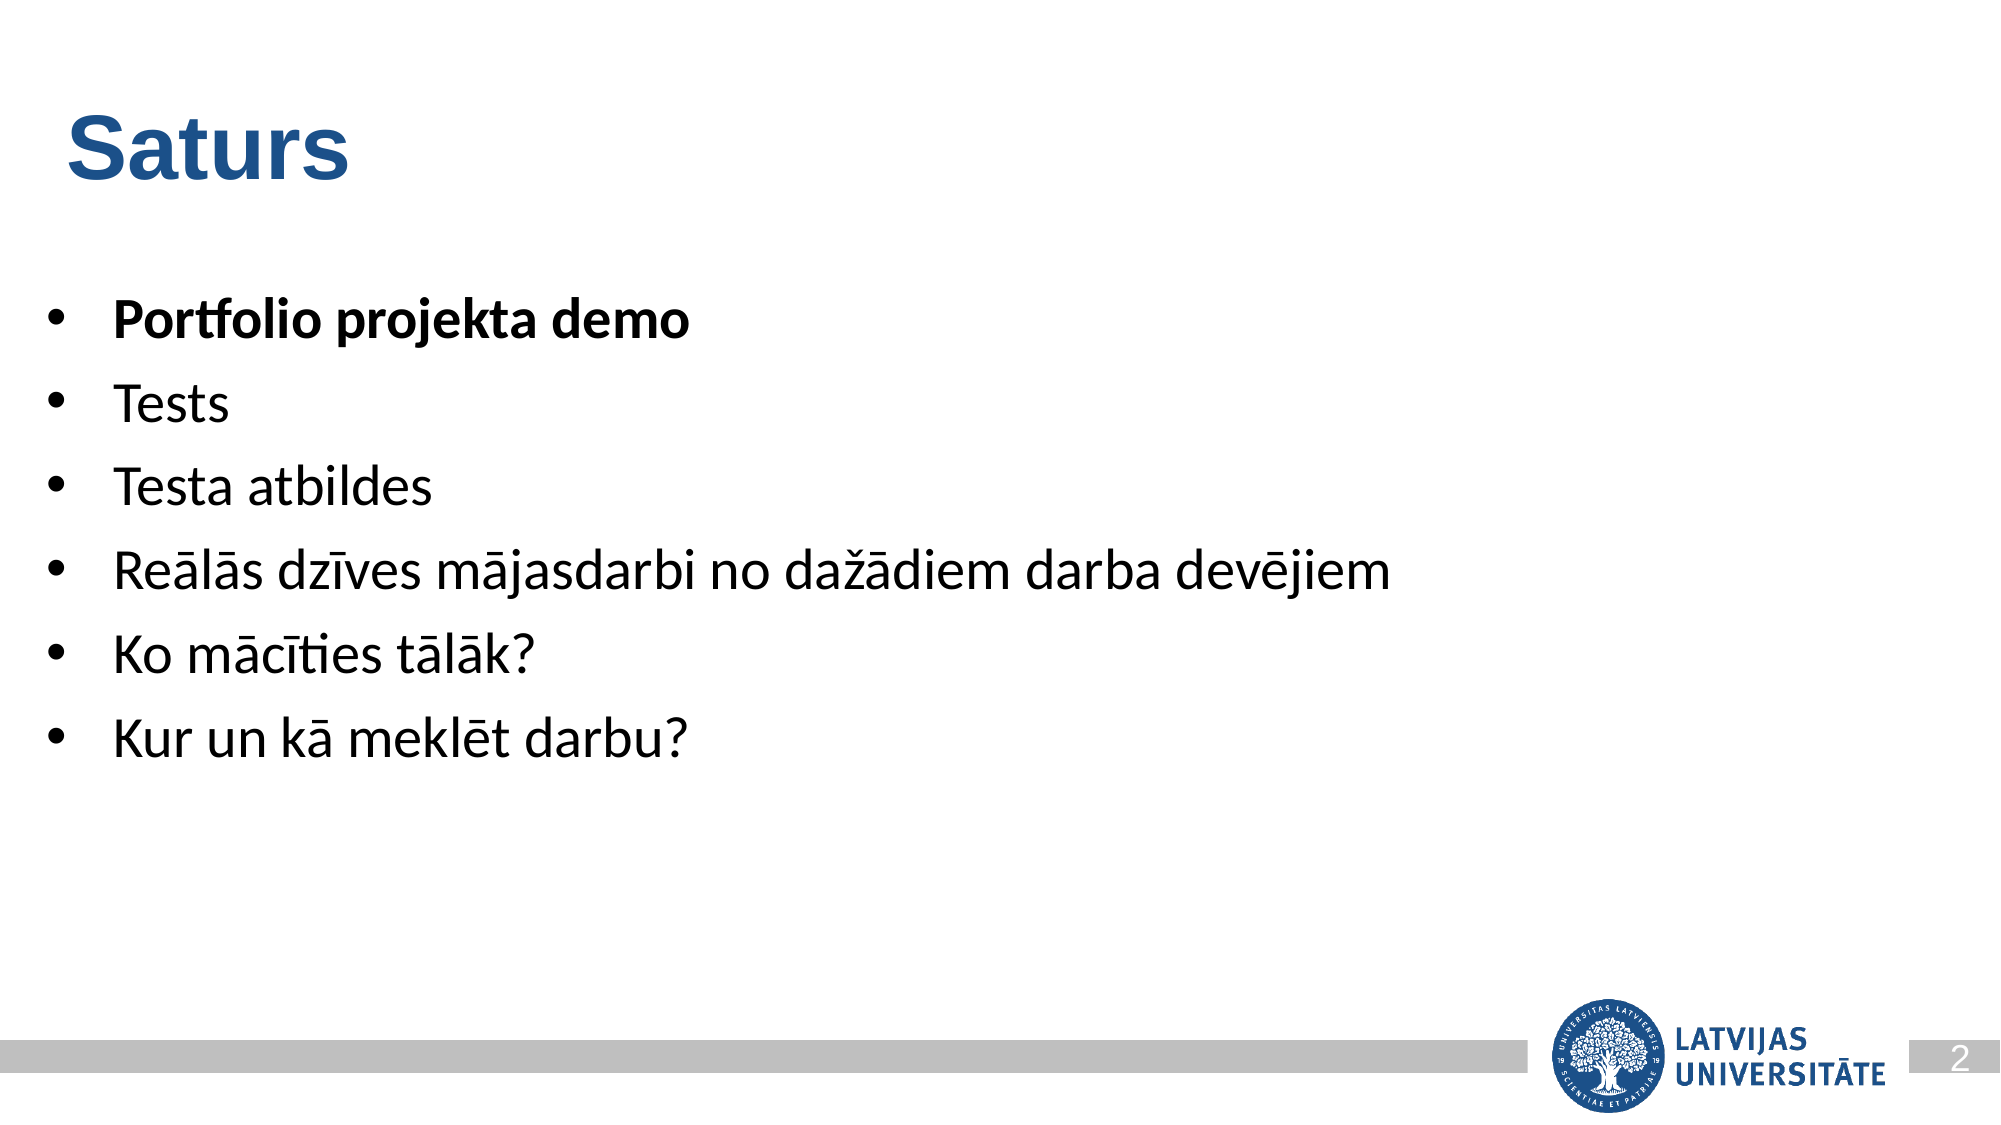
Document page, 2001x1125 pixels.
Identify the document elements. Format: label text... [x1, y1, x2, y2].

text_box 2 [1910, 1026, 2000, 1081]
picture [1552, 999, 1885, 1113]
list Portfolio projekta demo Tests Testa atbildes Reālās dzīves mājasdarbi no dažādiem darba devējiem Ko mācīties tālāk? Kur un kā meklēt darbu? [23, 280, 1974, 804]
title Saturs [51, 84, 1974, 216]
